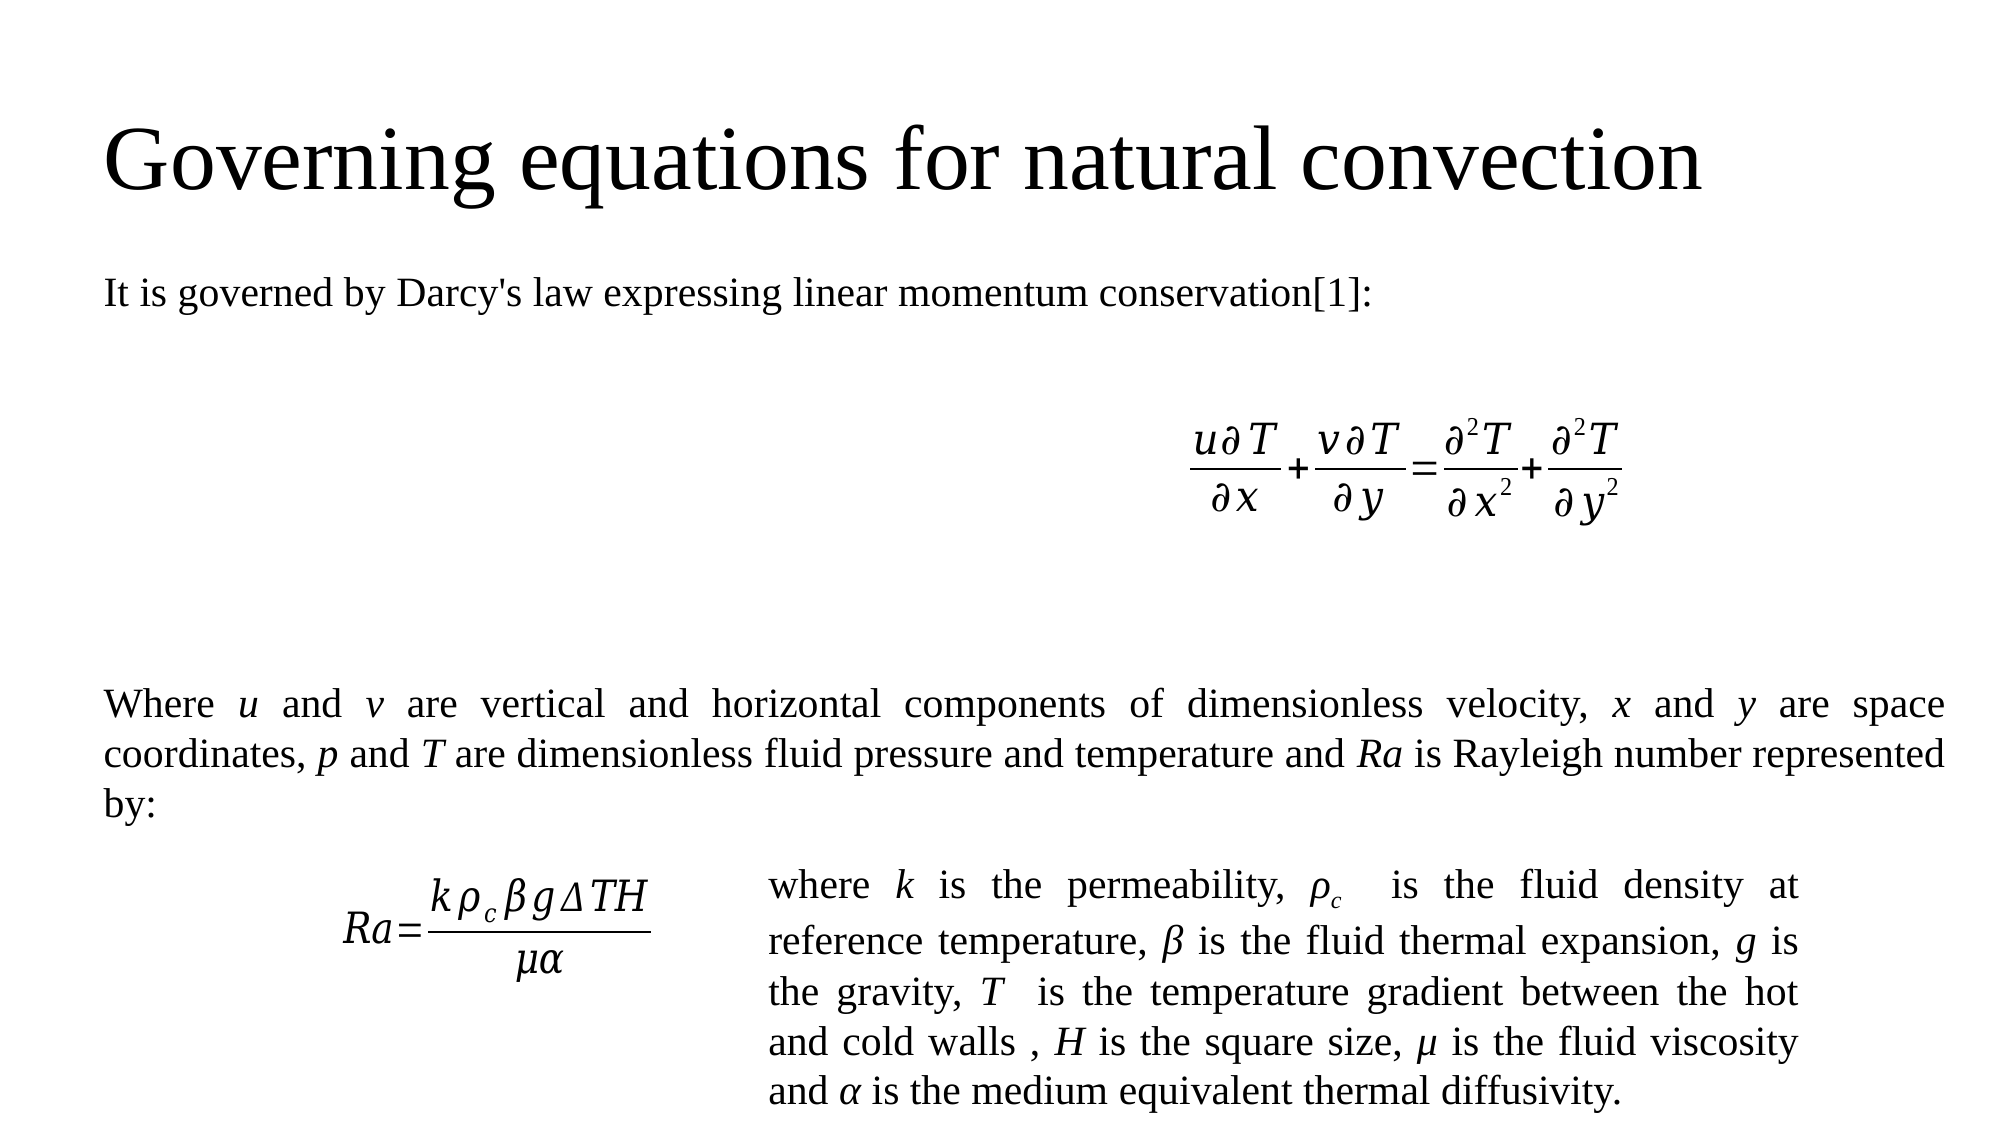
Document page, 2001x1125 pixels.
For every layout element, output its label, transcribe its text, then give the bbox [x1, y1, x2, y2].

title Governing equations for natural convection [88, 50, 1814, 257]
text_box where k is the permeability, ρc is the fluid density at reference temperature, β is the fluid thermal expansion, g is the gravity, T is the temperature gradient between the hot and cold walls , H is the square size, μ is the fluid viscosity and α is the medium equivalent thermal diffusivity. [753, 848, 1814, 1121]
text_box Where u and v are vertical and horizontal components of dimensionless velocity, x and y are space coordinates, p and T are dimensionless fluid pressure and temperature and Ra is Rayleigh number represented by: [88, 668, 1961, 834]
text_box It is governed by Darcy's law expressing linear momentum conservation[1]: [88, 257, 1961, 322]
